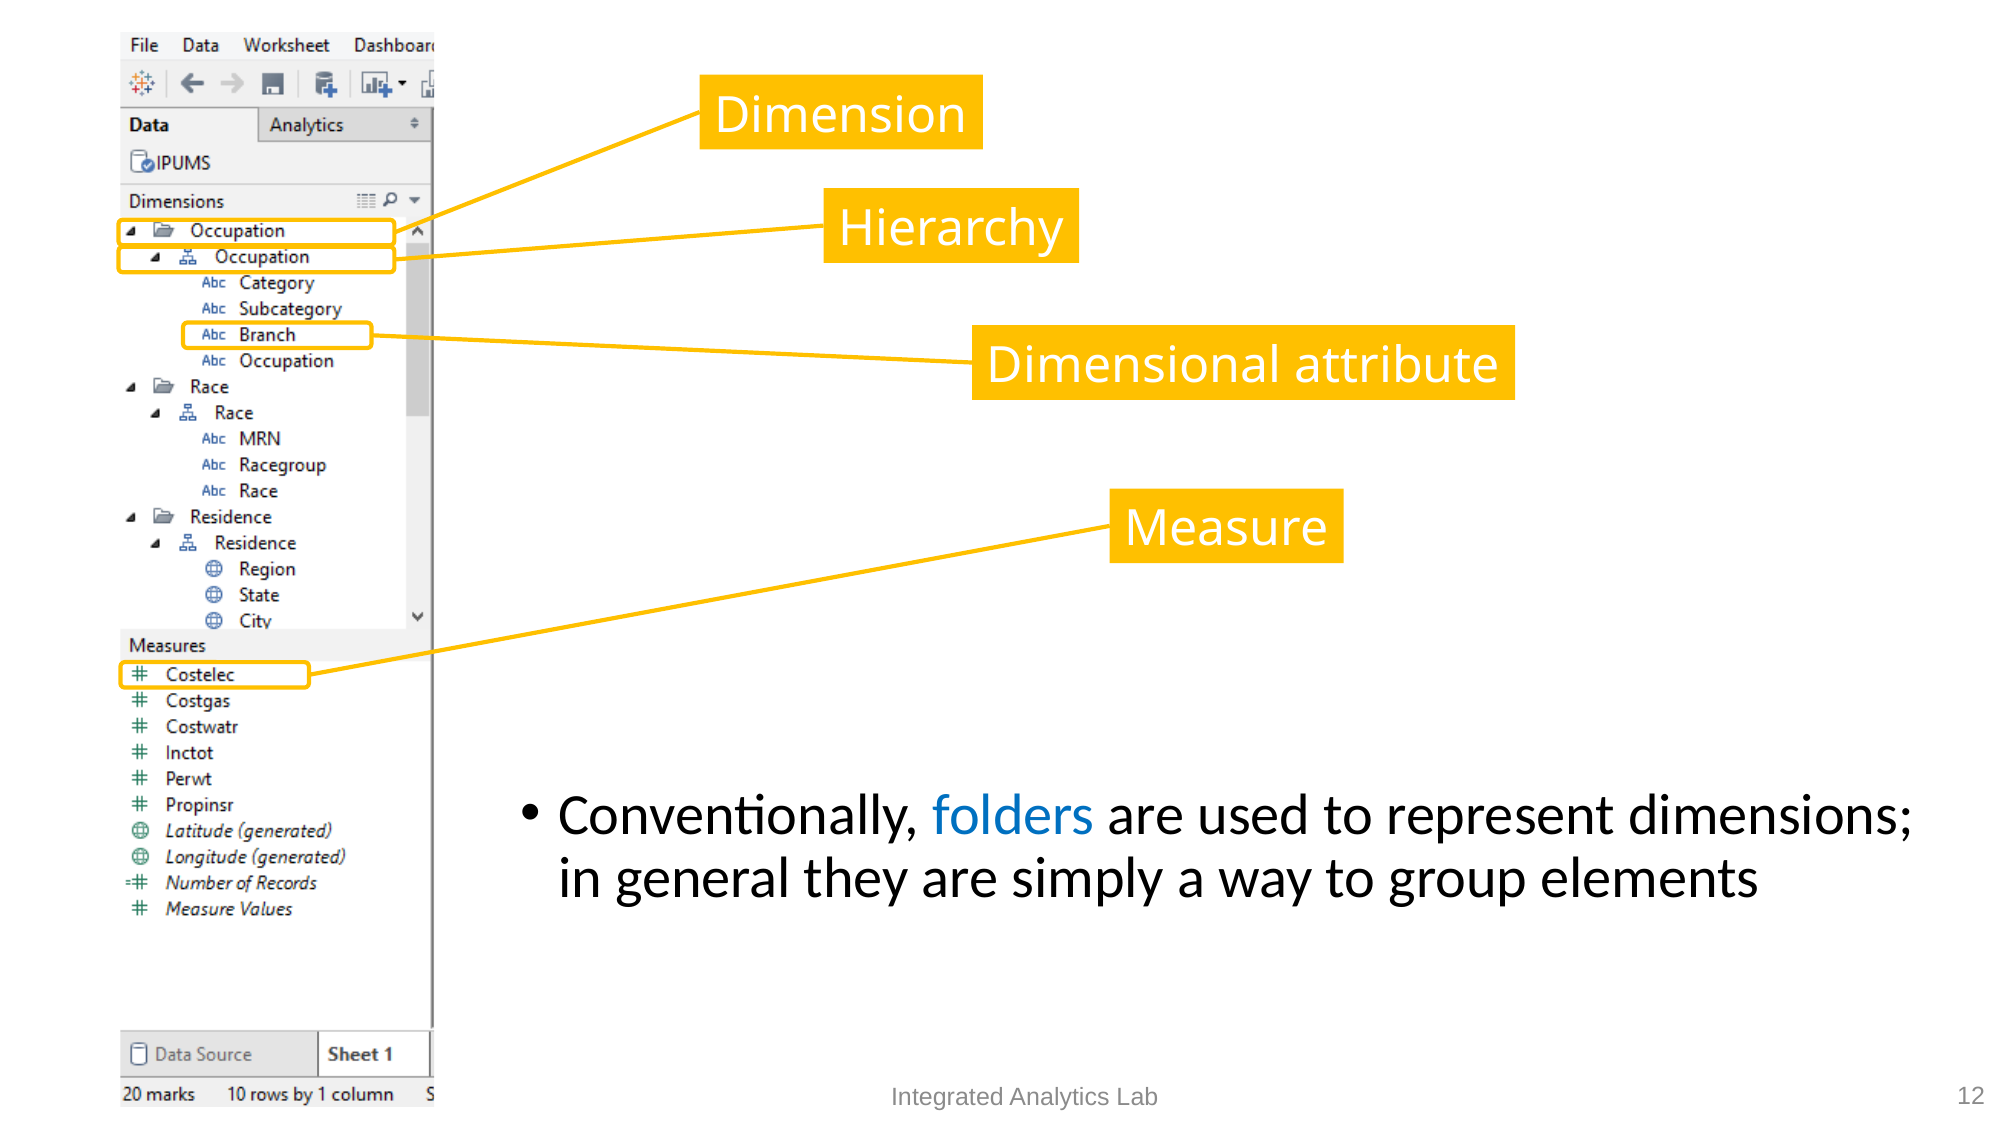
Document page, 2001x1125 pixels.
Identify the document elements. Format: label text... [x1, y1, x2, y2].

text_box Hierarchy [823, 188, 1080, 263]
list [120, 32, 435, 1107]
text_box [394, 226, 839, 260]
text_box Measure [1109, 488, 1344, 564]
slide_number 12 [1550, 1065, 2000, 1125]
text_box Conventionally, folders are used to represent dimensions; in general they are simply a way to group elements [505, 776, 1968, 1052]
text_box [371, 335, 1005, 364]
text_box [394, 112, 717, 226]
text_box Dimensional attribute [972, 325, 1516, 400]
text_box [308, 526, 1122, 675]
text_box Dimension [699, 74, 983, 150]
